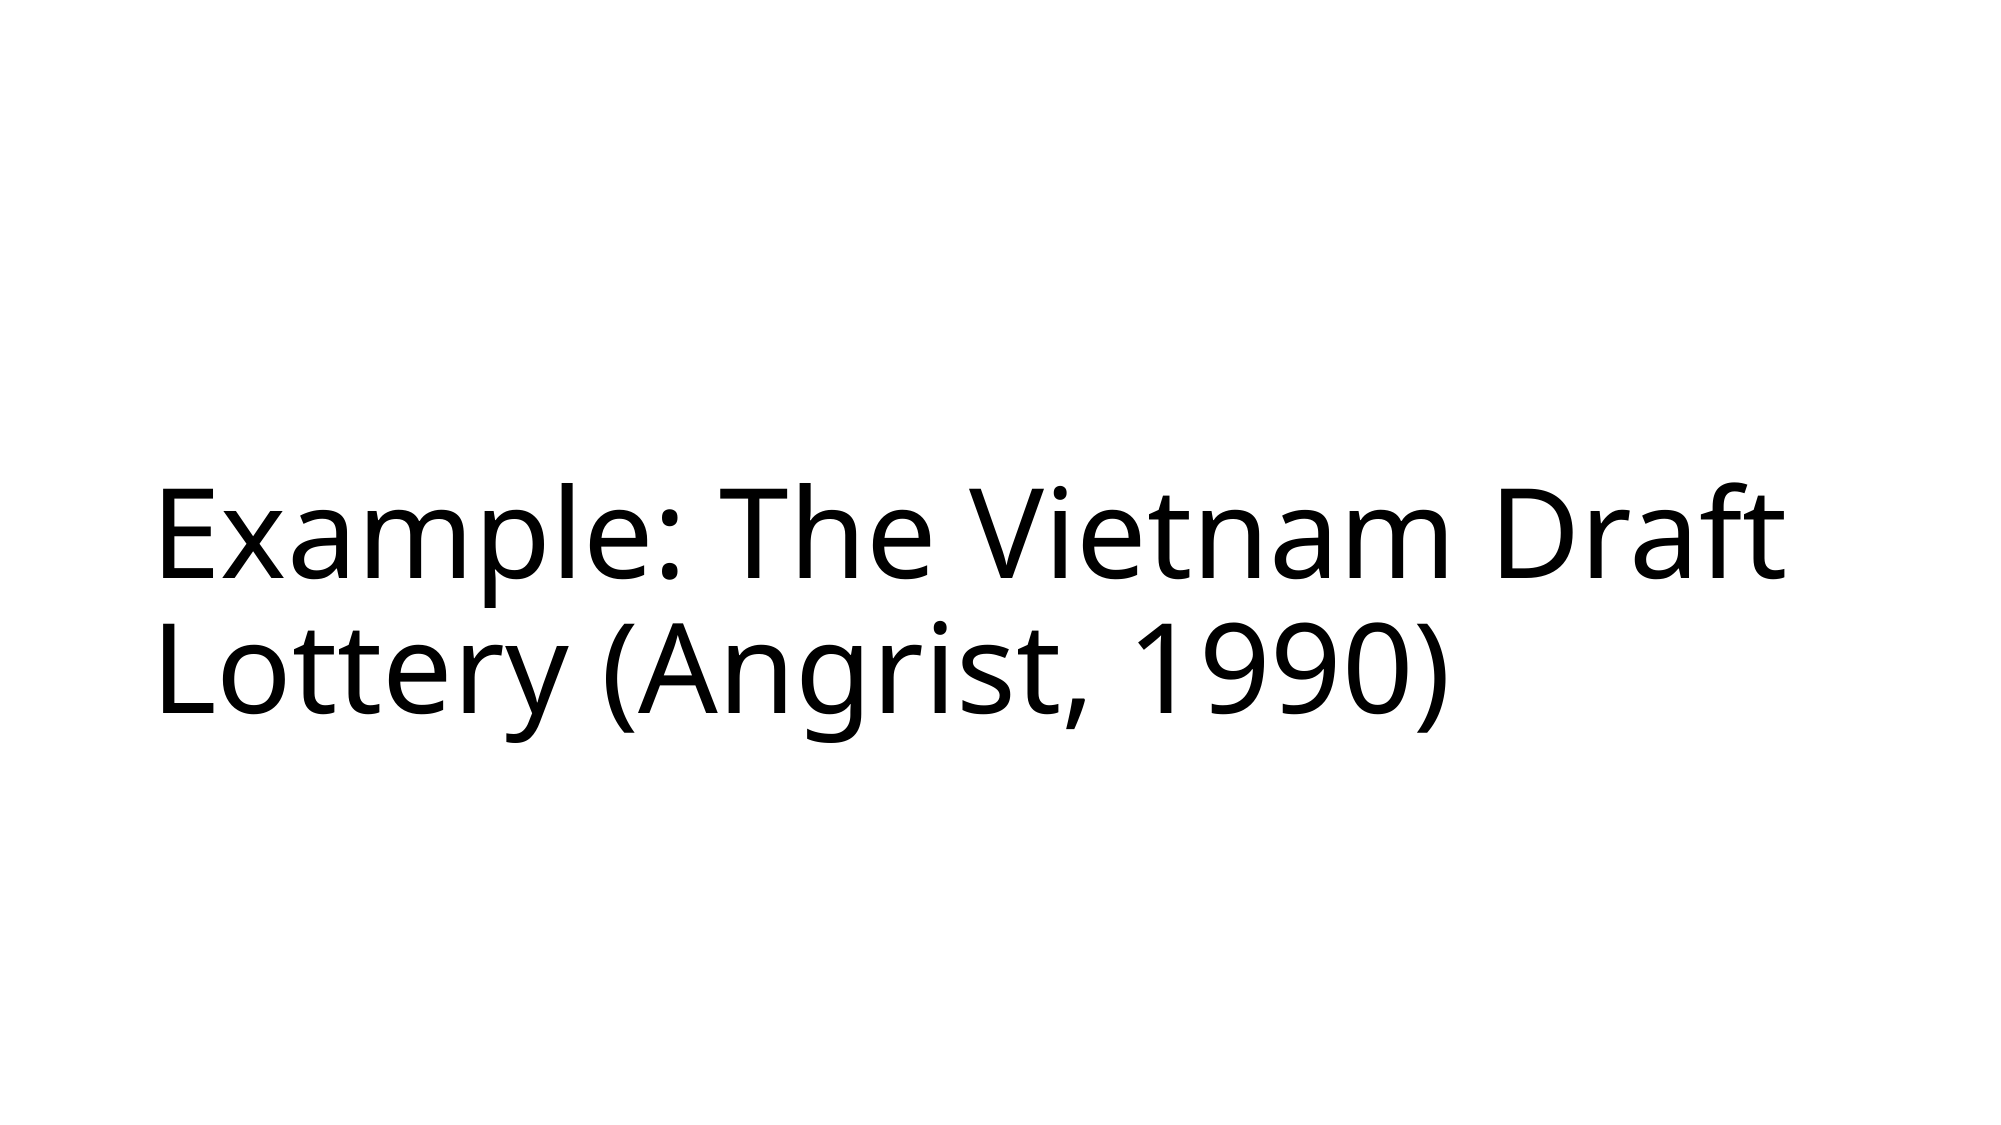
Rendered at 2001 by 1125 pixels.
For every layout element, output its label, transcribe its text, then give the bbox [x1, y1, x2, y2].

title Example: The Vietnam Draft Lottery (Angrist, 1990) [136, 280, 1862, 749]
